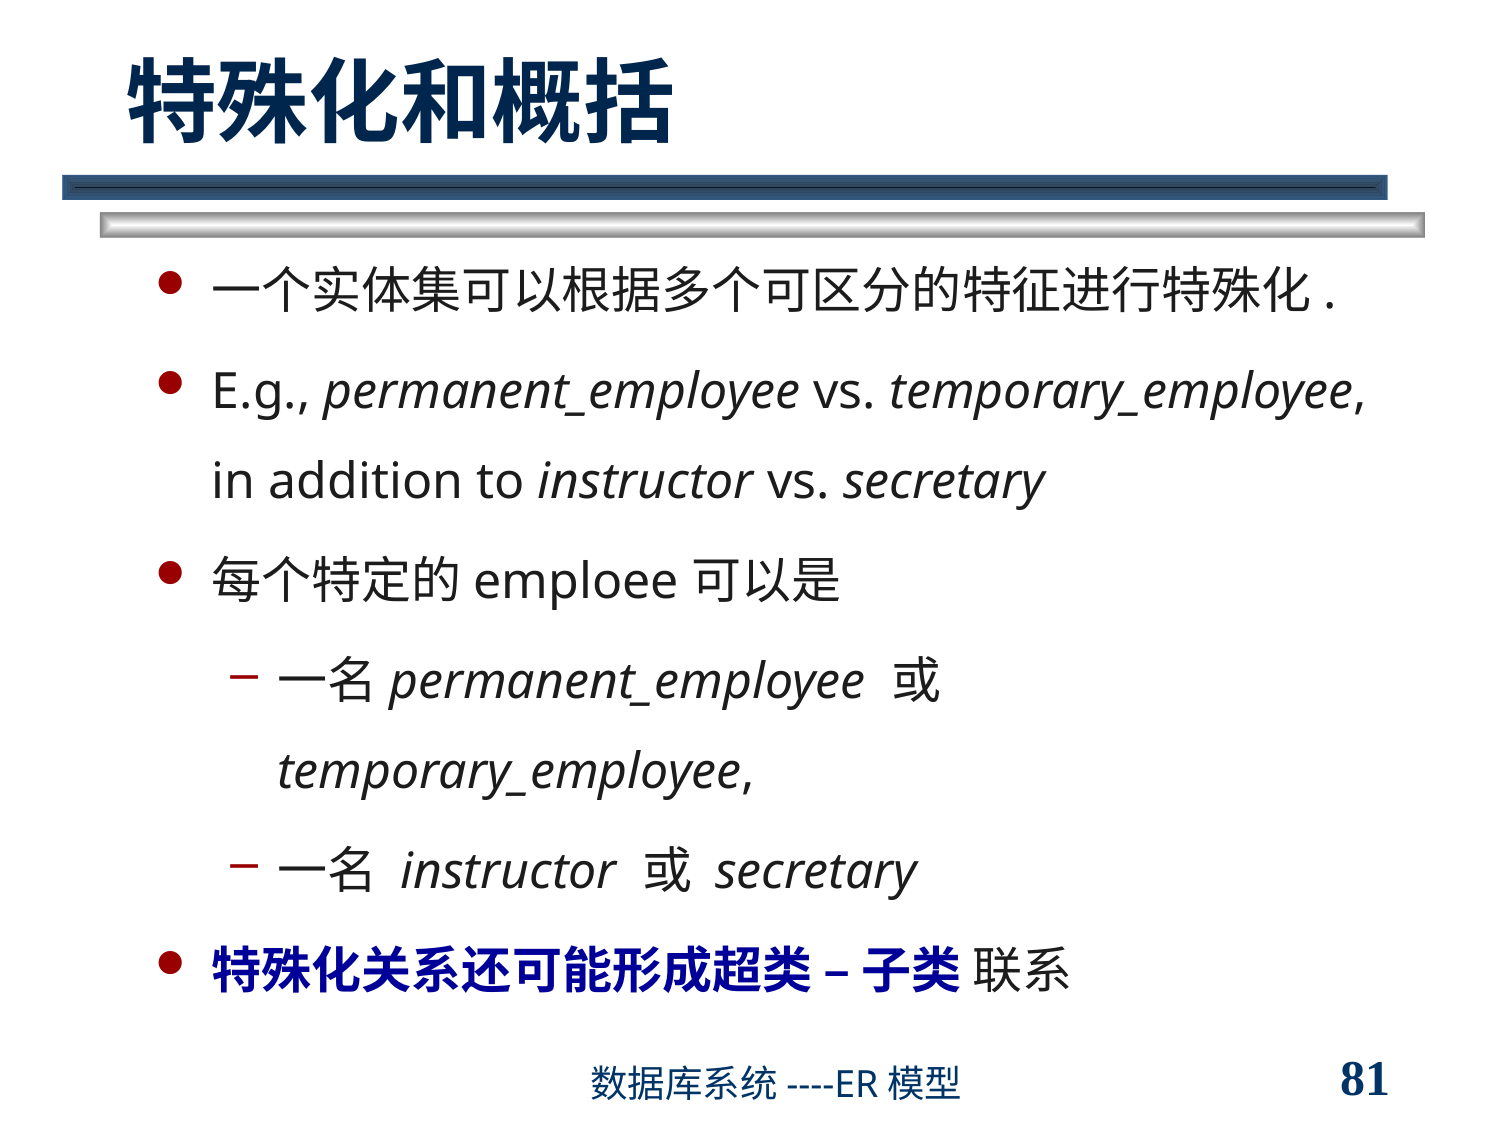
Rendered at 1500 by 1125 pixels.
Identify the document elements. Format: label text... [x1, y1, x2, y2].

list 一个实体集可以根据多个可区分的特征进行特殊化. E.g., permanent_employee vs. temporary_employee, in addition to instructor vs. secretary 每个特定的emploee可以是 一名permanent_employee 或 temporary_employee, 一名 instructor 或 secretary 特殊化关系还可能形成超类 – 子类 联系 [140, 220, 1420, 882]
title 特殊化和概括 [110, 48, 1498, 161]
slide_number 81 [1324, 1049, 1489, 1101]
footer 数据库系统----ER模型 [574, 1062, 1188, 1113]
